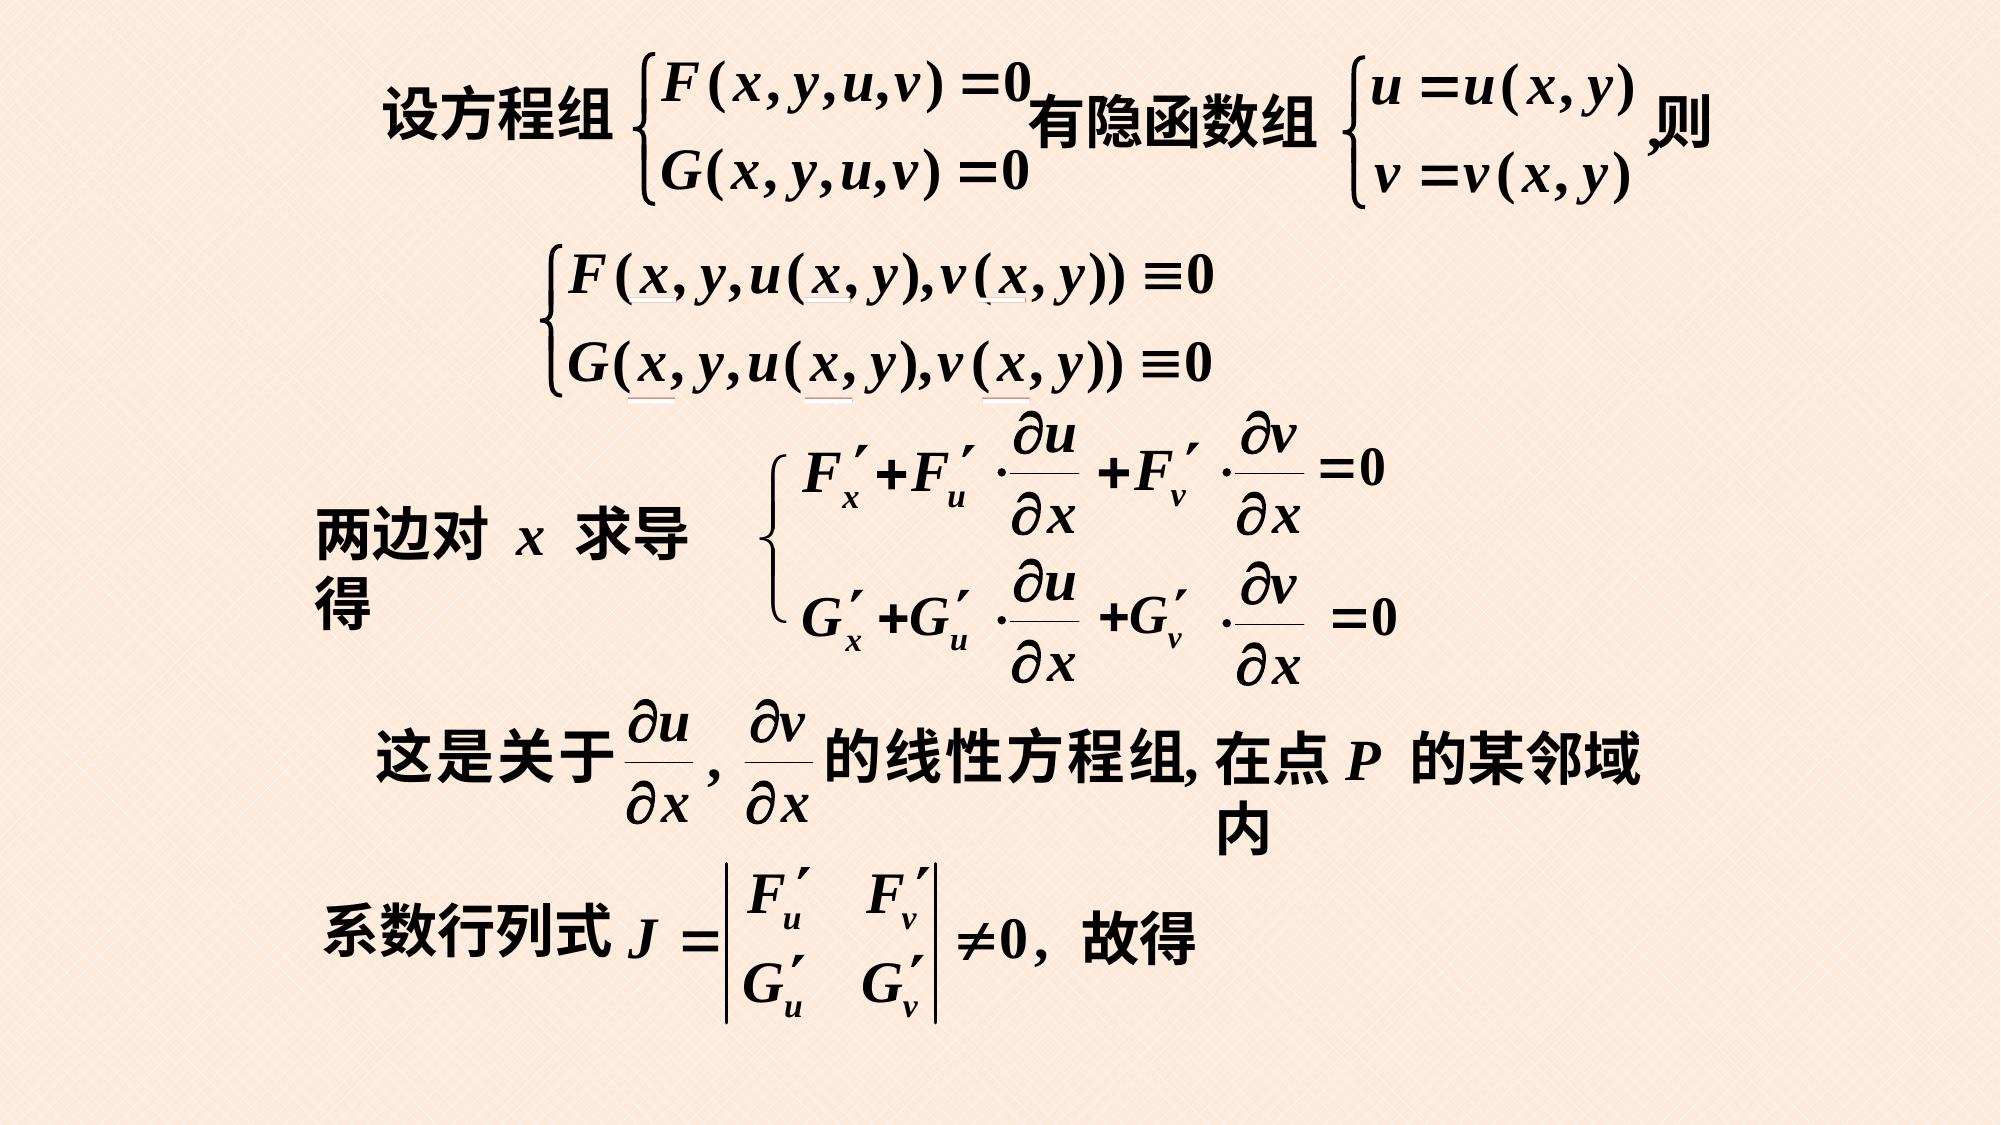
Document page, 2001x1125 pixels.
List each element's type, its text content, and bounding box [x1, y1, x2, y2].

text_box 故得 [1066, 894, 1214, 980]
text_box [1087, 430, 1207, 521]
text_box 系数行列式 [306, 887, 613, 972]
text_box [1089, 578, 1194, 662]
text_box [1312, 441, 1388, 490]
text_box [533, 239, 1217, 401]
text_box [984, 400, 1083, 548]
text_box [1209, 551, 1308, 702]
text_box 有隐函数组 [1038, 77, 1330, 163]
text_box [868, 578, 981, 664]
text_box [1335, 50, 1664, 212]
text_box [792, 432, 864, 524]
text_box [618, 851, 1059, 1038]
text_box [625, 47, 1035, 209]
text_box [795, 578, 867, 666]
text_box 在点P 的某邻域内 [1199, 714, 1713, 870]
title 设方程组 [341, 51, 621, 174]
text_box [1324, 591, 1401, 640]
text_box 两边对 x 求导得 [299, 489, 757, 645]
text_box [749, 447, 826, 628]
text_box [1209, 400, 1308, 551]
text_box 则 [1668, 77, 1741, 163]
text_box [865, 433, 982, 522]
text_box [984, 548, 1083, 700]
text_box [373, 689, 1211, 841]
